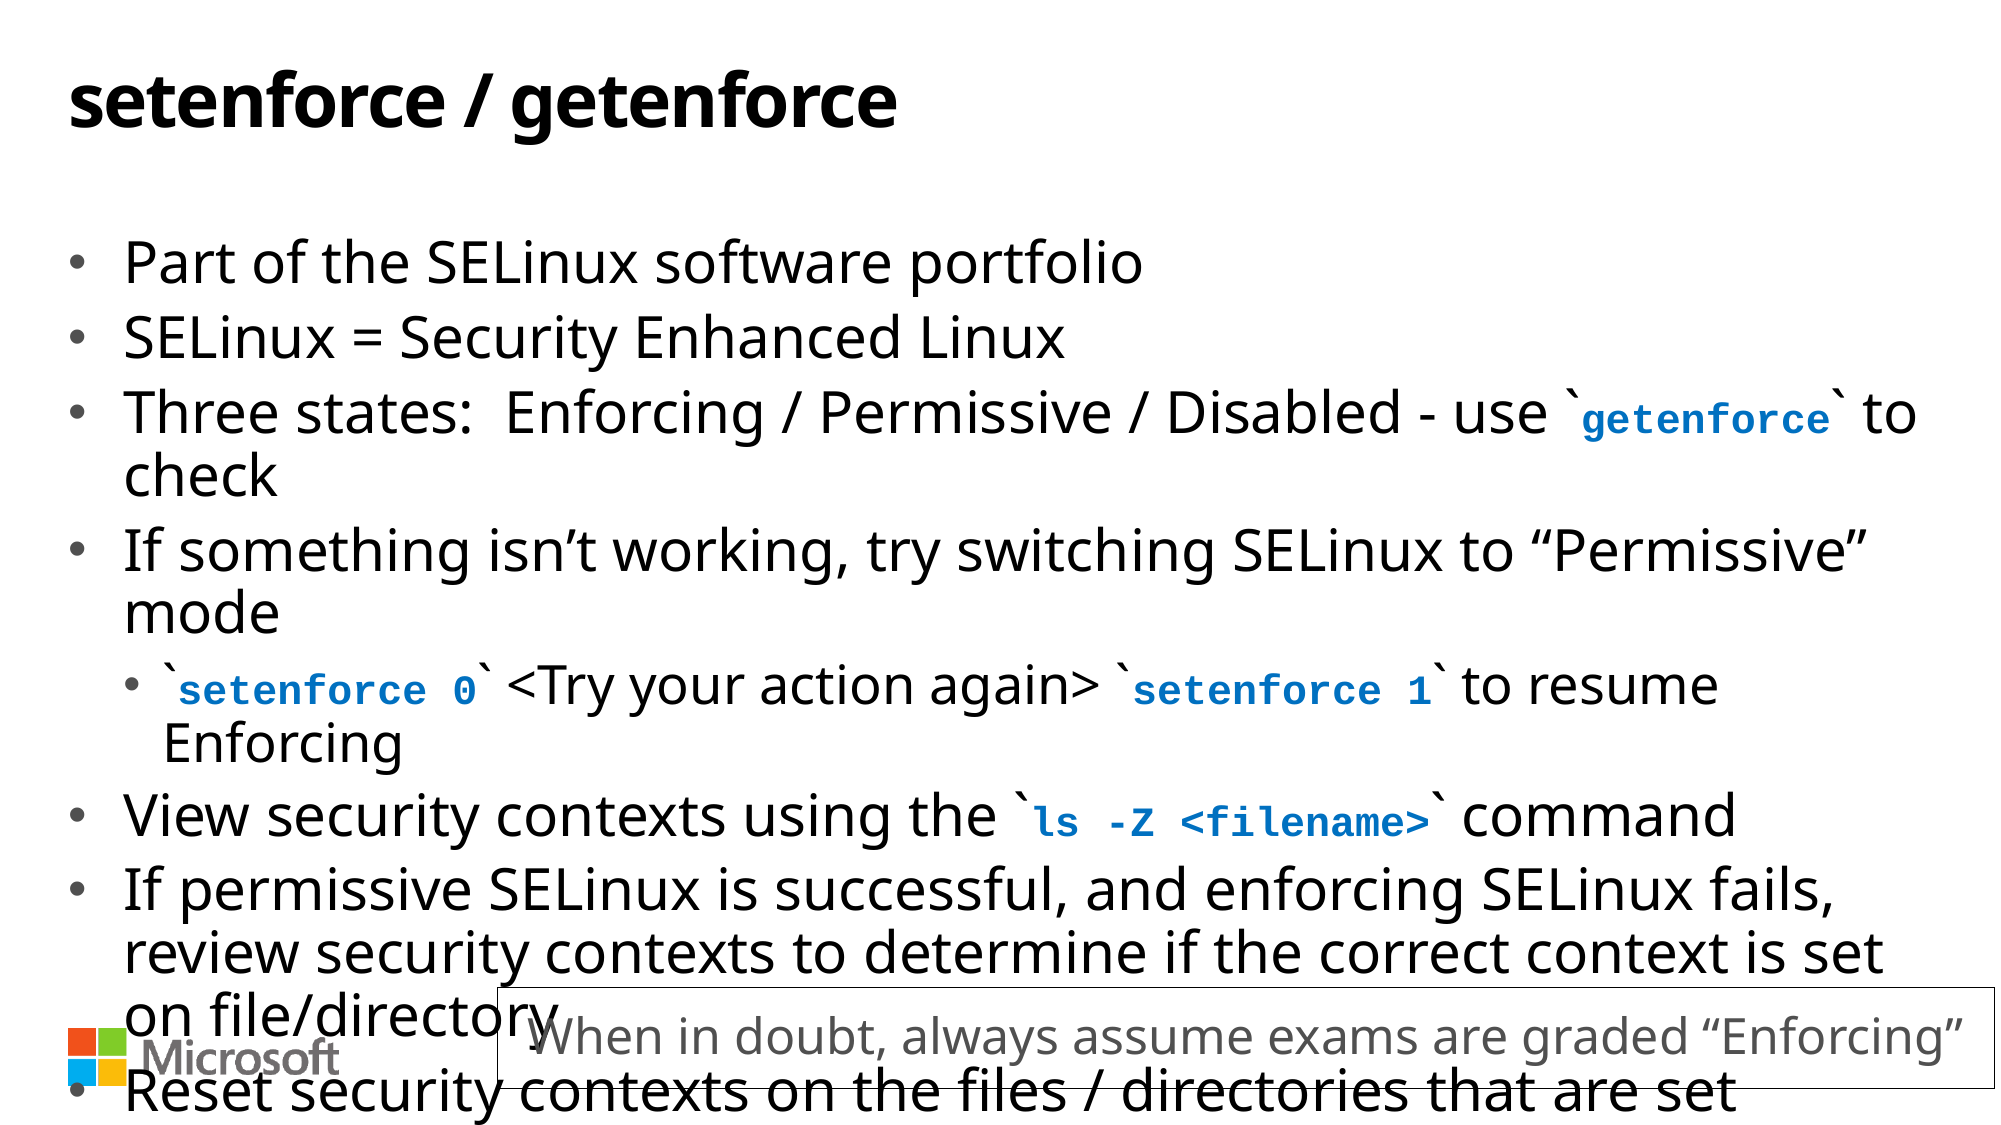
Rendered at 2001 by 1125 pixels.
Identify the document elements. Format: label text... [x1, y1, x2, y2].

list Part of the SELinux software portfolio SELinux = Security Enhanced Linux Three states: Enforcing / Permissive / Disabled - use `getenforce` to check If something isn’t working, try switching SELinux to “Permissive” mode `setenforce 0` <Try your action again> `setenforce 1` to resume Enforcing View security contexts using the `ls -Z <filename>` command If permissive SELinux is successful, and enforcing SELinux fails, review security contexts to determine if the correct context is set on file/directory Reset security contexts on the files / directories that are set incorrectly `restorecon -r /path/to/recursively/change` or `restorecon <file>` [44, 218, 1956, 988]
text_box When in doubt, always assume exams are graded “Enforcing” [497, 987, 1995, 1089]
picture [68, 1028, 339, 1086]
title setenforce / getenforce [44, 47, 1957, 196]
